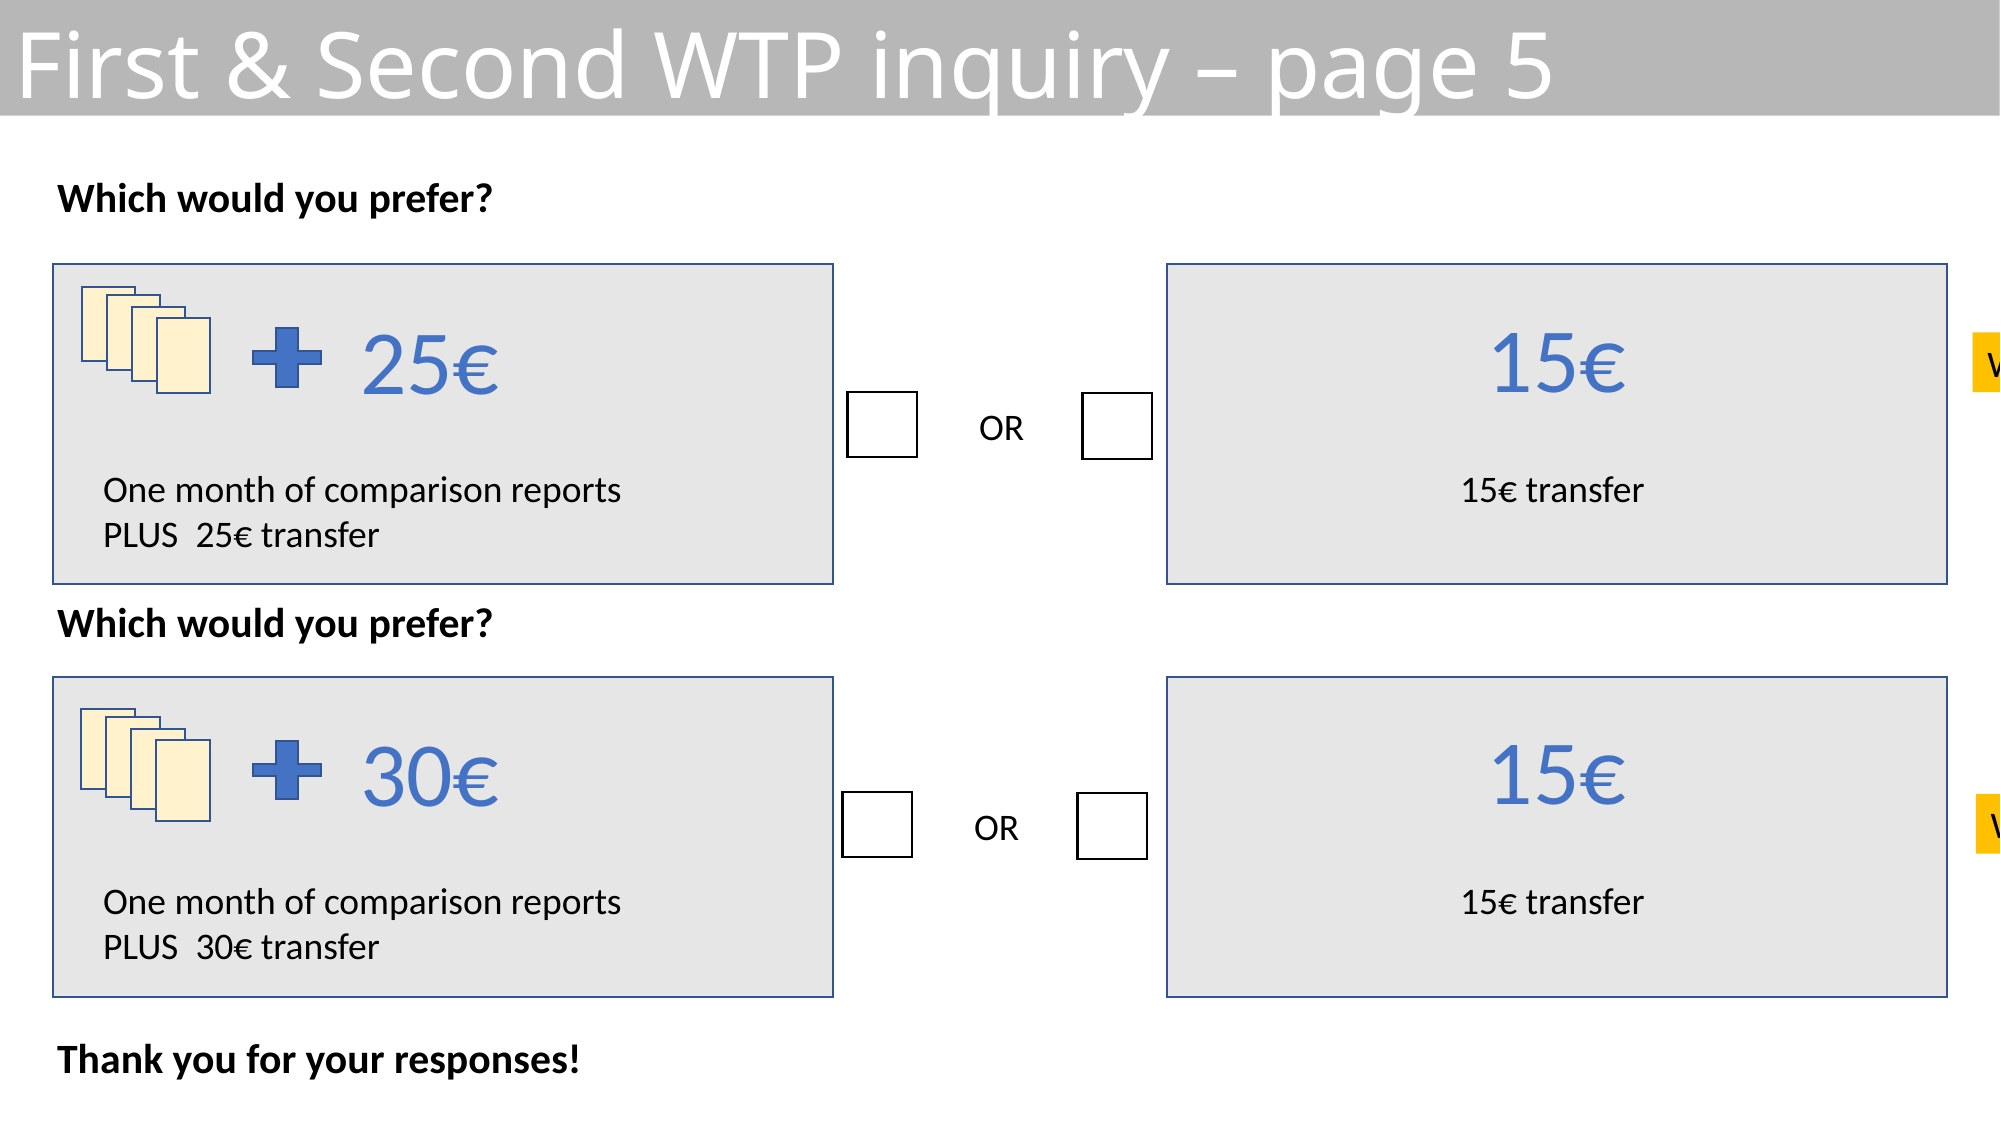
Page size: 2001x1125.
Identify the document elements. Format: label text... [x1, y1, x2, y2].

text_box WTP -15 [1975, 793, 2000, 854]
text_box [252, 327, 322, 388]
text_box [846, 391, 918, 458]
text_box [52, 263, 834, 585]
text_box [252, 740, 322, 800]
text_box First & Second WTP inquiry – page 5 [0, 0, 2000, 117]
text_box 15€ transfer [1200, 869, 1914, 930]
text_box 15€ transfer [1200, 457, 1914, 517]
text_box [130, 728, 186, 810]
text_box One month of comparison reports PLUS 30€ transfer [88, 869, 802, 975]
text_box Which would you prefer? [0, 588, 1035, 654]
text_box 15€ [1471, 705, 1686, 831]
text_box [131, 306, 186, 382]
text_box Which would you prefer? [0, 163, 1035, 228]
text_box [80, 708, 136, 790]
text_box [106, 294, 161, 371]
text_box 25€ [345, 295, 560, 420]
text_box [1076, 792, 1148, 860]
text_box OR [939, 795, 1054, 856]
text_box [1081, 392, 1153, 460]
text_box 15€ [1471, 293, 1686, 418]
text_box [52, 676, 834, 998]
text_box [156, 317, 211, 394]
text_box [1166, 263, 1948, 585]
text_box [155, 739, 211, 822]
text_box WTP -10 [1972, 332, 2000, 393]
text_box [1166, 676, 1948, 998]
text_box Thank you for your responses! [0, 1024, 1035, 1090]
text_box OR [945, 395, 1059, 456]
text_box [841, 791, 913, 858]
text_box 30€ [345, 707, 560, 833]
text_box [81, 286, 136, 362]
text_box One month of comparison reports PLUS 25€ transfer [88, 457, 802, 562]
text_box [105, 716, 161, 798]
